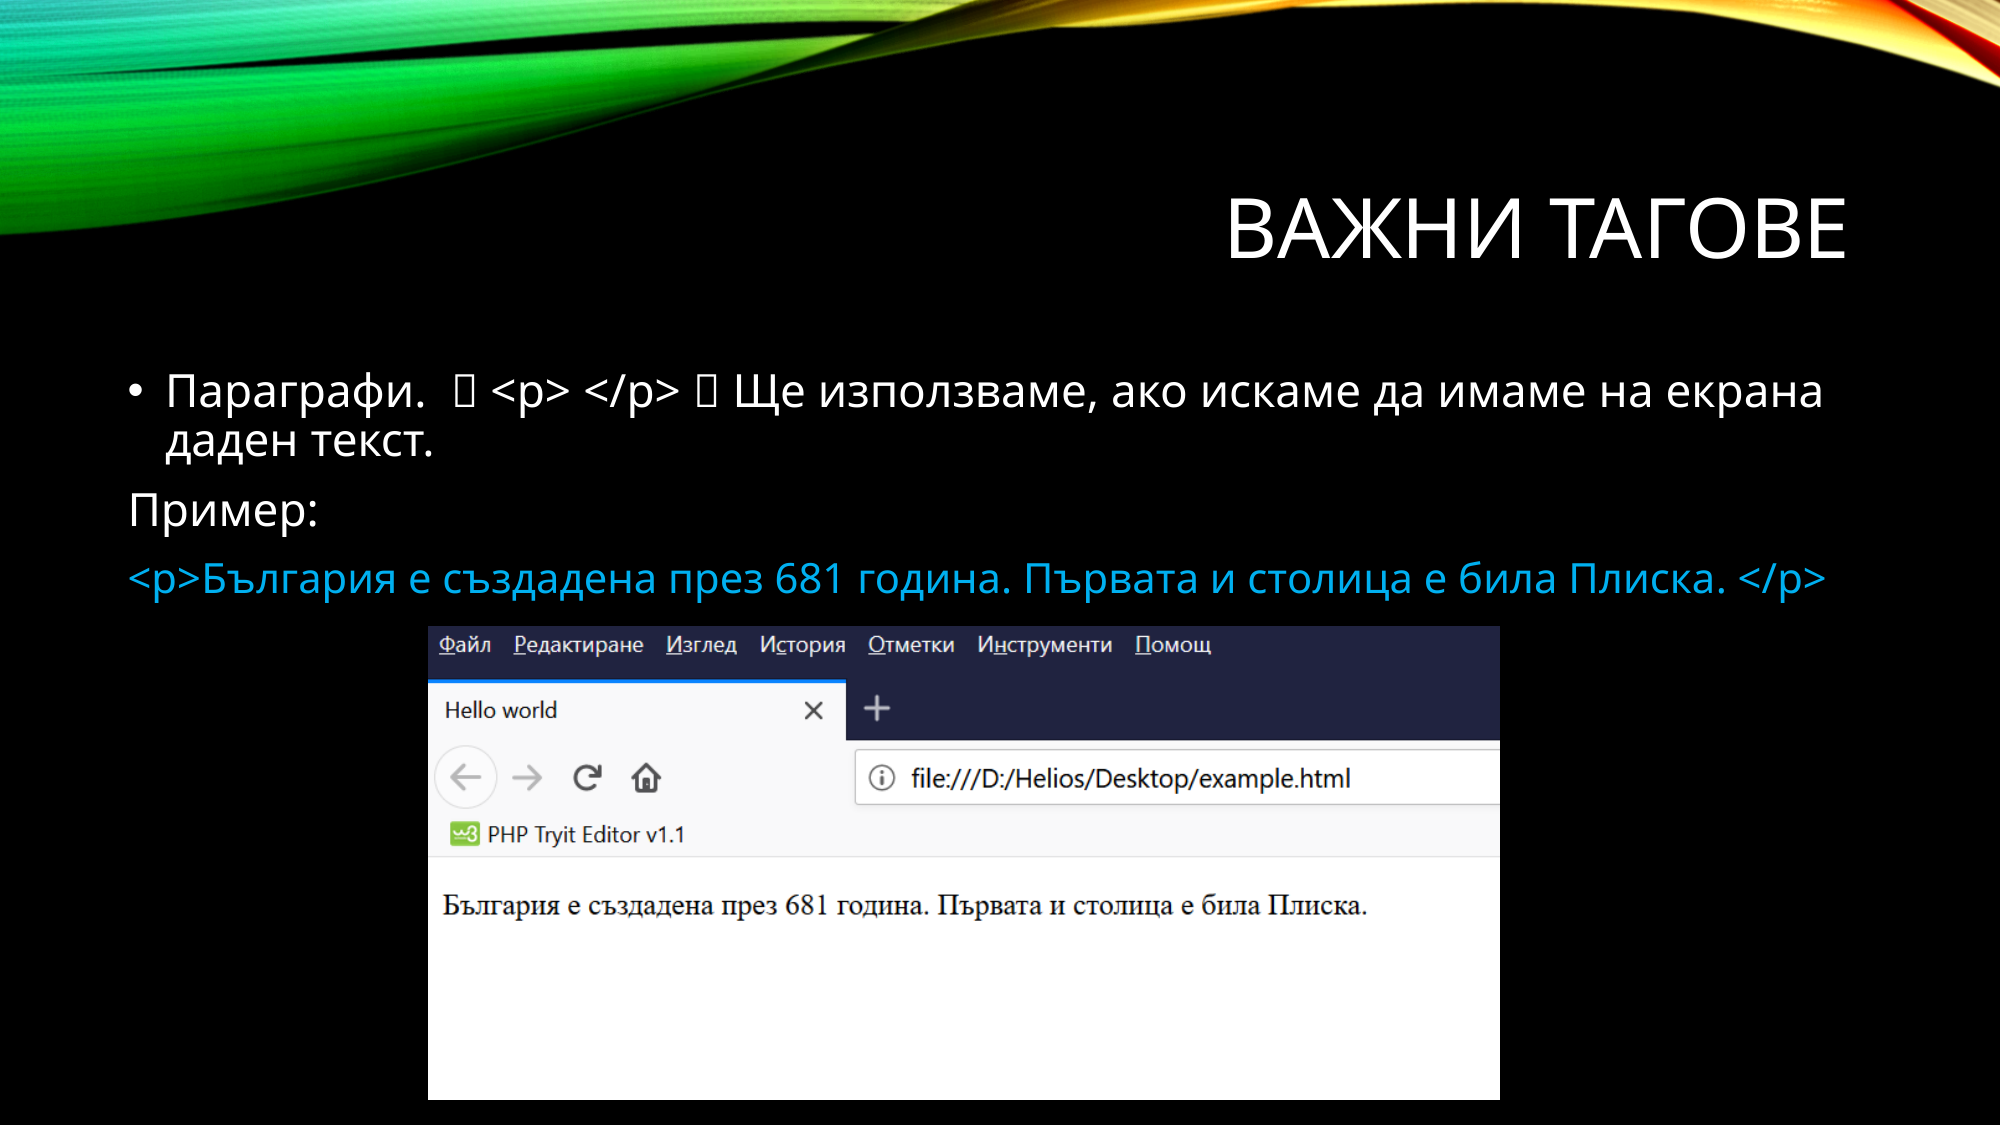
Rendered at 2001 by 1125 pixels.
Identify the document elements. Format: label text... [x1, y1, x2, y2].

title Важни Тагове [474, 125, 1888, 338]
list Параграфи.  <p> </p>  Ще използваме, ако искаме да имаме на екрана даден текст. Пример: <p>България е създадена през 681 година. Първата и столица е била Плиска. </p> [112, 360, 1888, 1021]
picture [427, 626, 1501, 1100]
picture [0, 0, 2000, 237]
